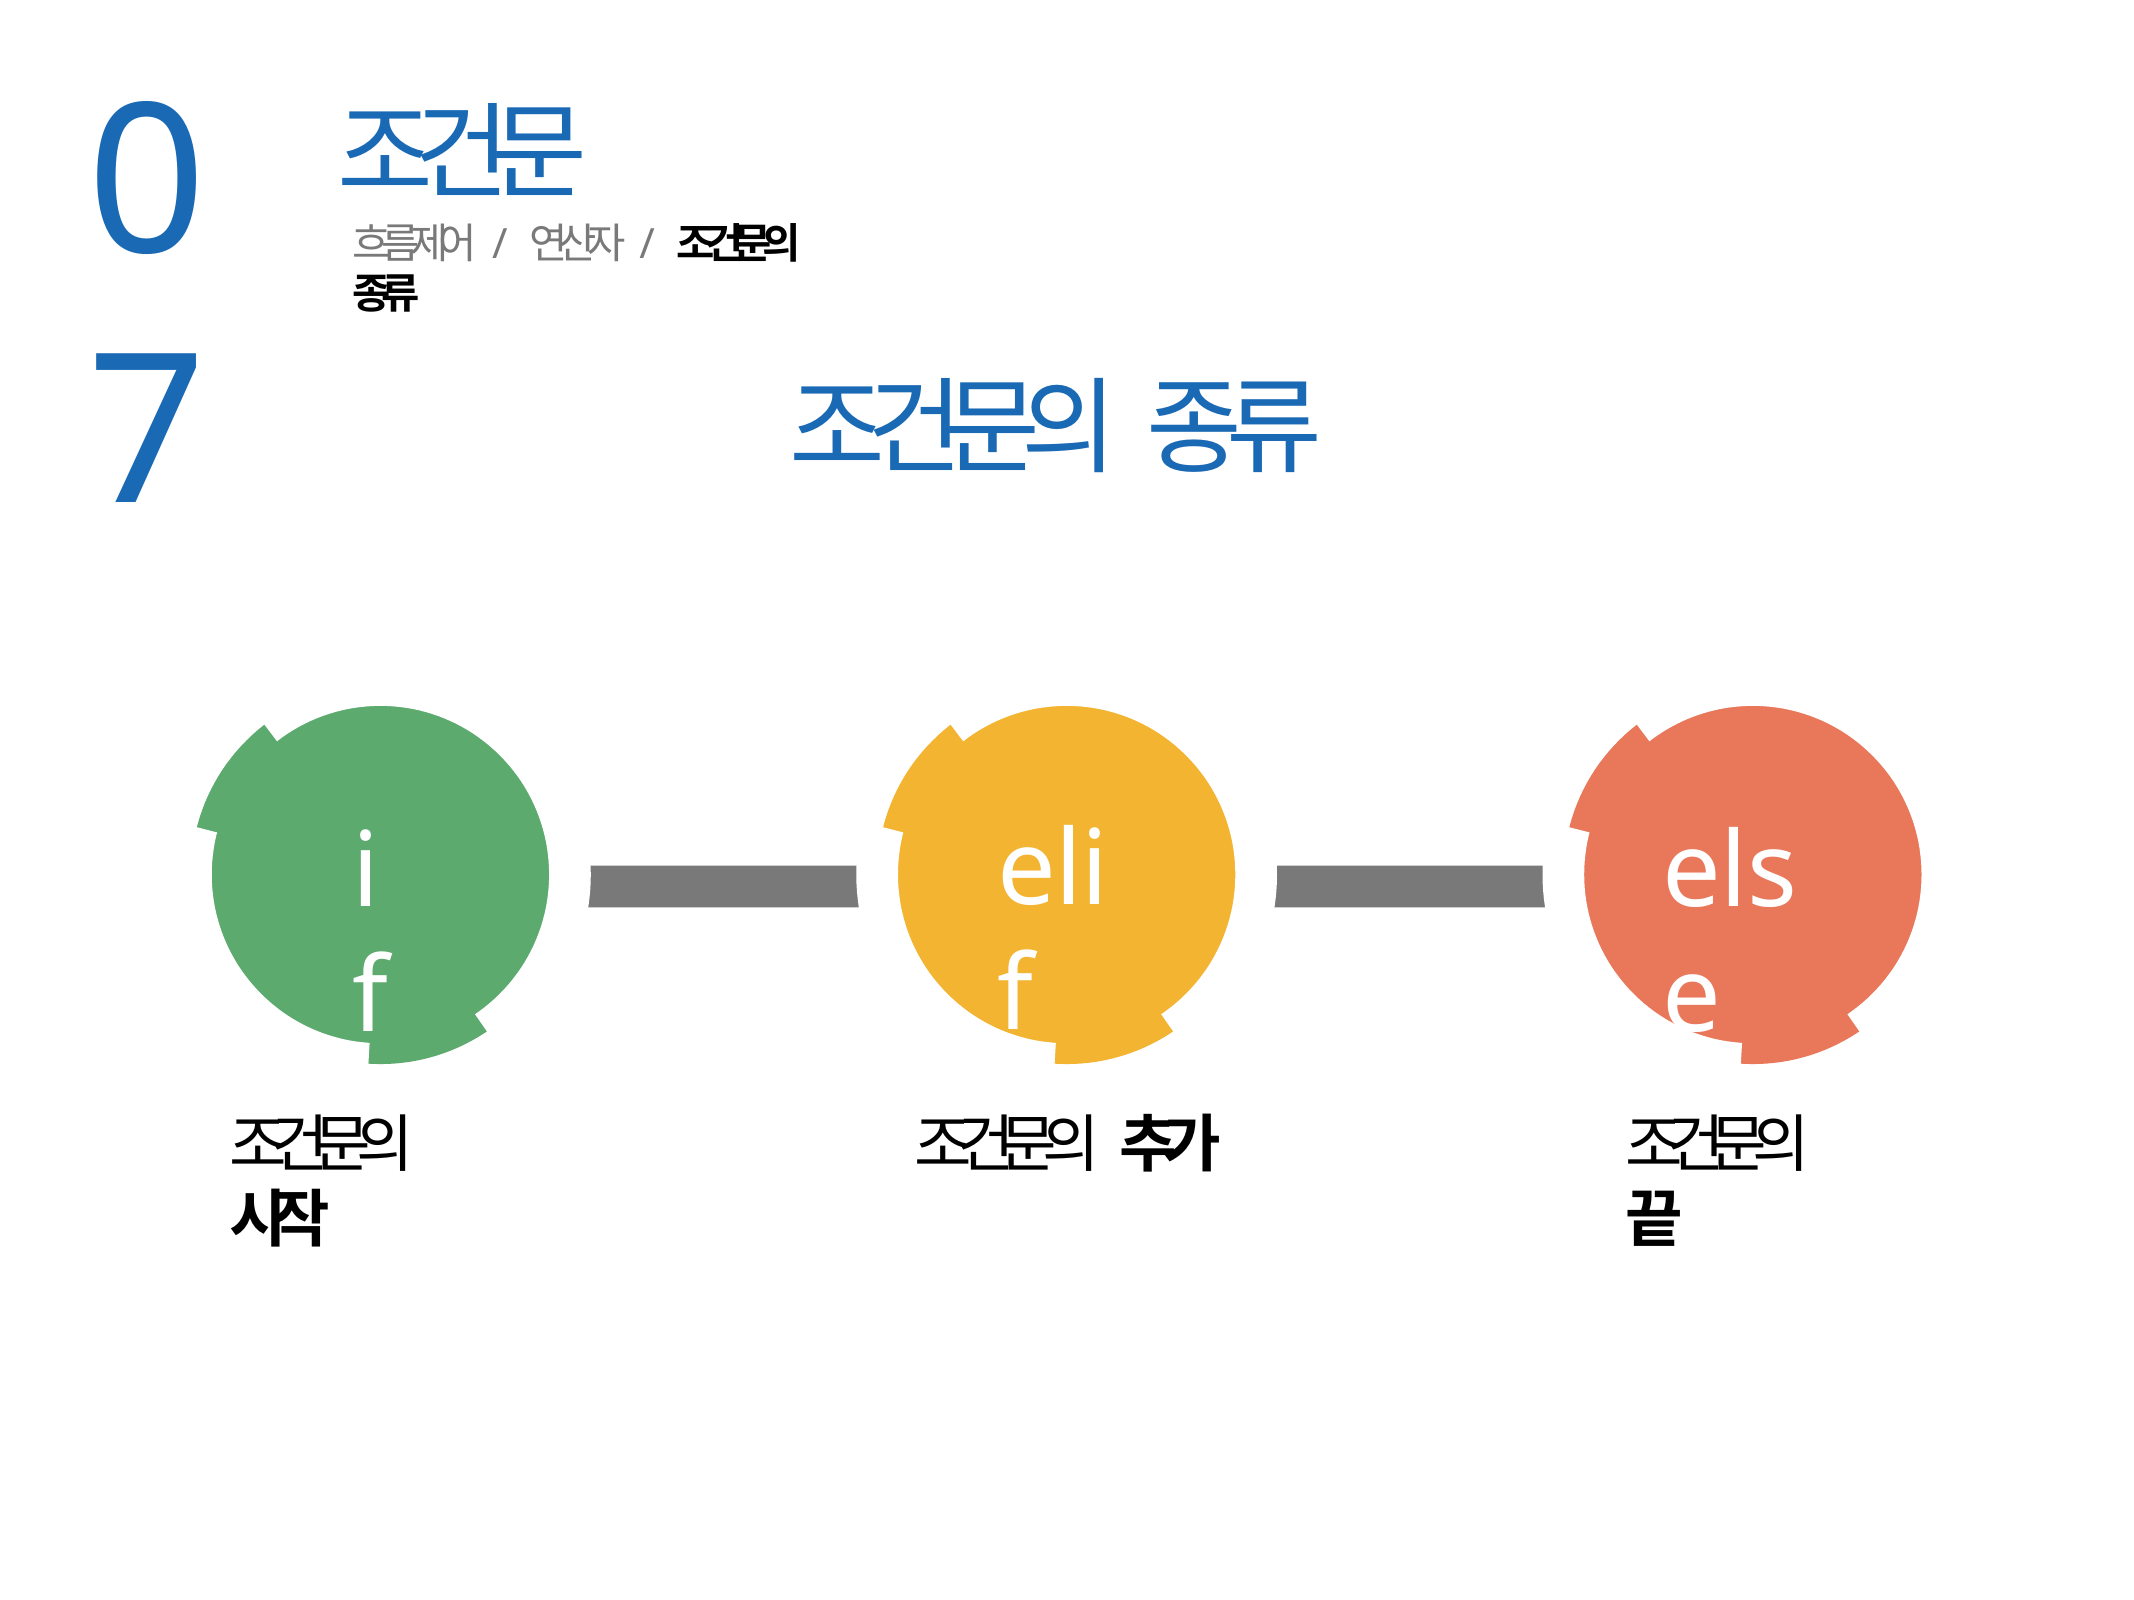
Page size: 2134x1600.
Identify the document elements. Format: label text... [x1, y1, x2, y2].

text_box 조건문의 시작 [227, 1104, 535, 1254]
text_box [877, 685, 1257, 1065]
text_box [568, 865, 879, 908]
text_box [1254, 865, 1566, 908]
text_box 조건문의 추가 [912, 1104, 1222, 1254]
text_box if [350, 802, 413, 1052]
text_box 조건문의 종류 [787, 360, 1345, 486]
text_box elif [995, 799, 1136, 1050]
text_box 조건문의 끝 [1622, 1104, 1882, 1254]
text_box else [1660, 802, 1846, 1052]
text_box [1686, 1052, 1820, 1065]
text_box 조건문 흐름제어 / 연산자 / 조건문의 종류 [335, 85, 860, 317]
text_box [1563, 685, 1943, 1040]
text_box [190, 685, 570, 1065]
text_box 07 [85, 43, 332, 544]
